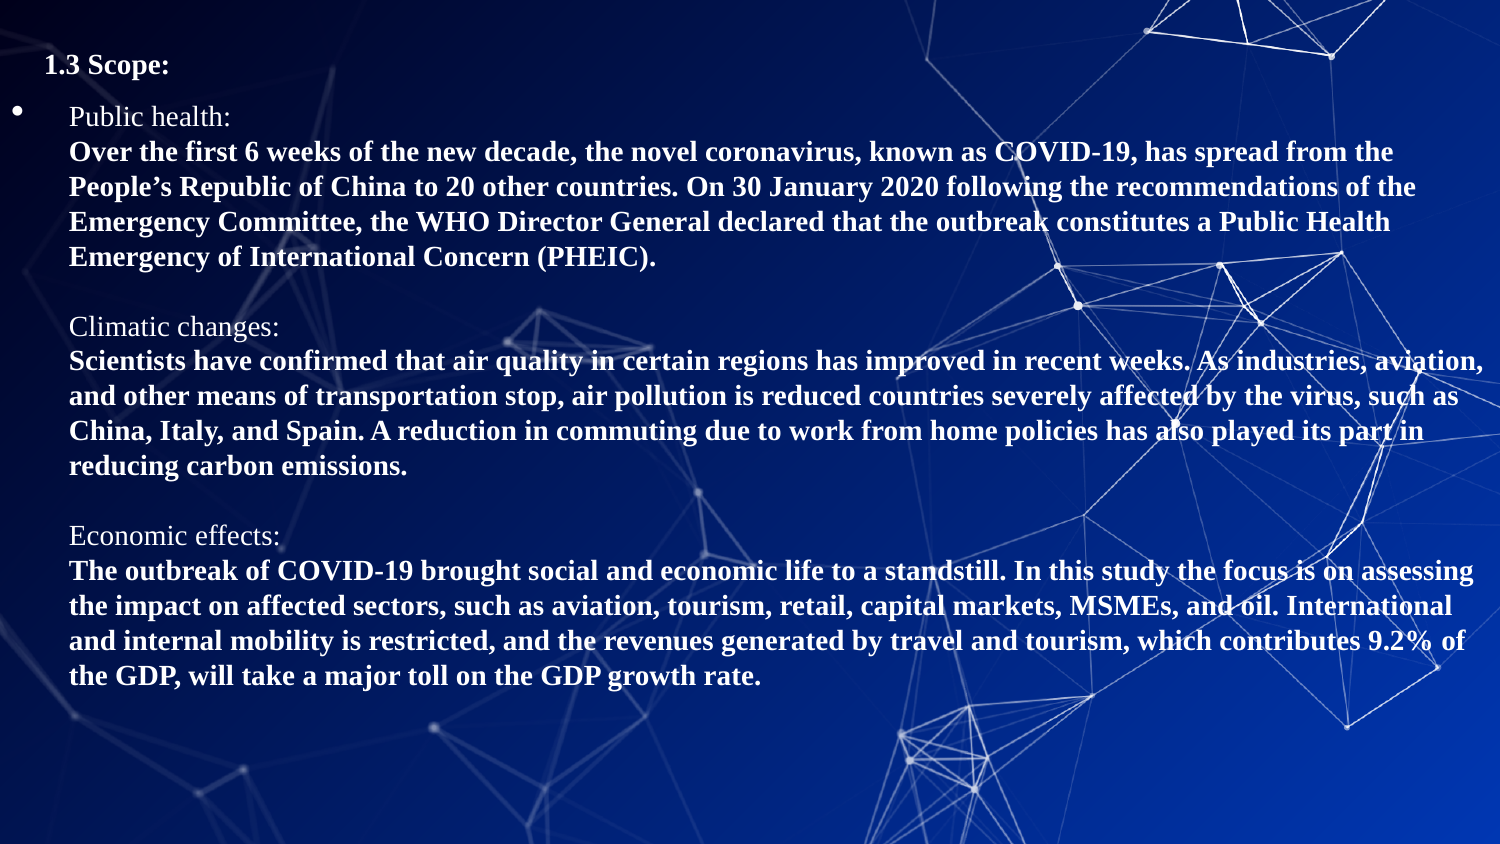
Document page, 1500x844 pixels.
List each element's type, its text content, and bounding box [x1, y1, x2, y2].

title Public health: Over the first 6 weeks of the new decade, the novel coronavirus, known as COVID-19, has spread from the People’s Republic of China to 20 other countries. On 30 January 2020 following the recommendations of the Emergency Committee, the WHO Director General declared that the outbreak constitutes a Public Health Emergency of International Concern (PHEIC). Climatic changes: Scientists have confirmed that air quality in certain regions has improved in recent weeks. As industries, aviation, and other means of transportation stop, air pollution is reduced countries severely affected by the virus, such as China, Italy, and Spain. A reduction in commuting due to work from home policies has also played its part in reducing carbon emissions. Economic effects: The outbreak of COVID-19 brought social and economic life to a standstill. In this study the focus is on assessing the impact on affected sectors, such as aviation, tourism, retail, capital markets, MSMEs, and oil. International and internal mobility is restricted, and the revenues generated by travel and tourism, which contributes 9.2% of the GDP, will take a major toll on the GDP growth rate. [12, 97, 1500, 820]
text_box 1.3 Scope: [28, 38, 275, 88]
picture [0, 0, 1500, 844]
